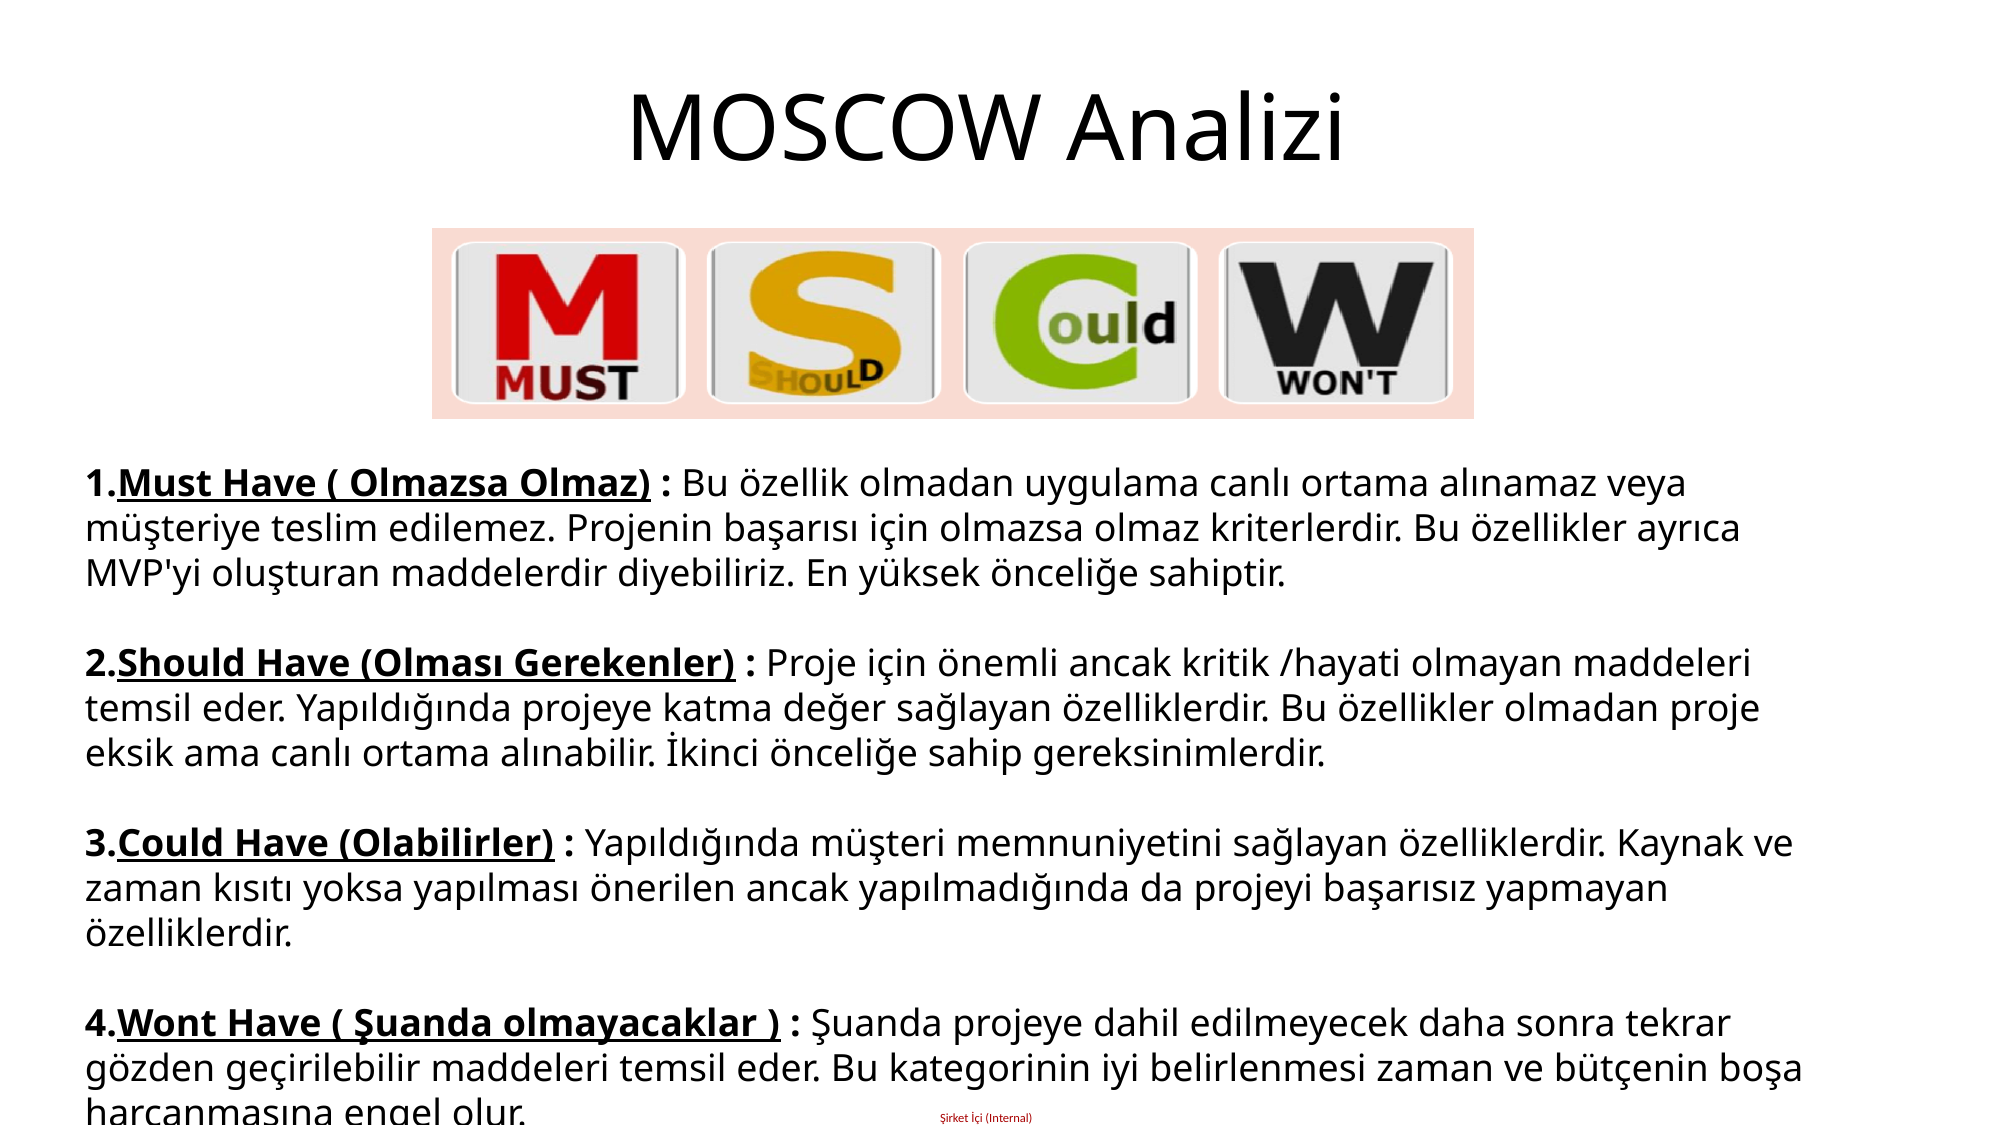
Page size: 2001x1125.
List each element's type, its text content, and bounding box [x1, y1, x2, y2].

picture [432, 228, 1474, 419]
title MOSCOW Analizi [610, 22, 2000, 240]
text_box Must Have ( Olmazsa Olmaz) : Bu özellik olmadan uygulama canlı ortama alınamaz veya müşteriye teslim edilemez. Projenin başarısı için olmazsa olmaz kriterlerdir. Bu özellikler ayrıca MVP'yi oluşturan maddelerdir diyebiliriz. En yüksek önceliğe sahiptir. Should Have (Olması Gerekenler) : Proje için önemli ancak kritik /hayati olmayan maddeleri temsil eder. Yapıldığında projeye katma değer sağlayan özelliklerdir. Bu özellikler olmadan proje eksik ama canlı ortama alınabilir. İkinci önceliğe sahip gereksinimlerdir. Could Have (Olabilirler) : Yapıldığında müşteri memnuniyetini sağlayan özelliklerdir. Kaynak ve zaman kısıtı yoksa yapılması önerilen ancak yapılmadığında da projeyi başarısız yapmayan özelliklerdir. Wont Have ( Şuanda olmayacaklar ) : Şuanda projeye dahil edilmeyecek daha sonra tekrar gözden geçirilebilir maddeleri temsil eder. Bu kategorinin iyi belirlenmesi zaman ve bütçenin boşa harcanmasına engel olur. [70, 451, 1863, 1125]
